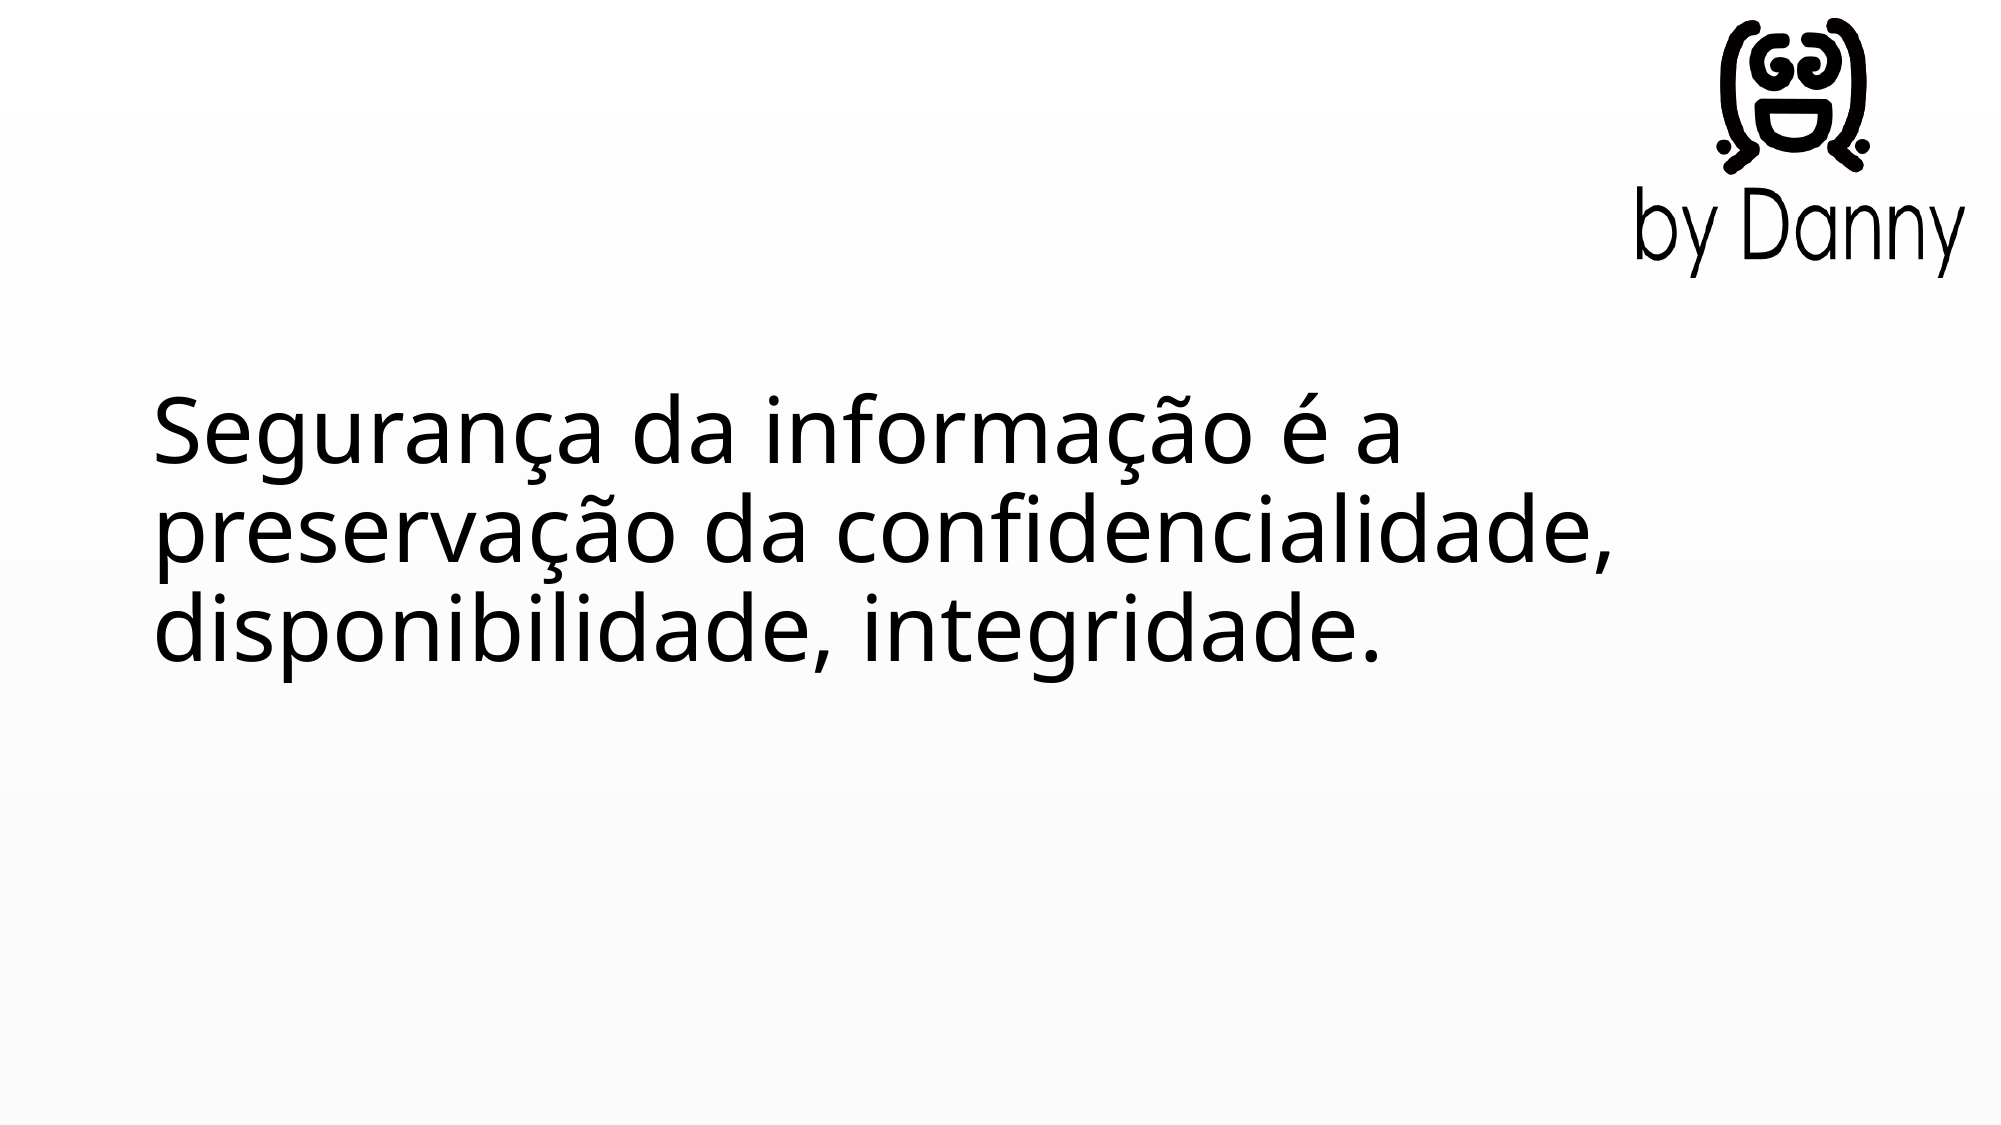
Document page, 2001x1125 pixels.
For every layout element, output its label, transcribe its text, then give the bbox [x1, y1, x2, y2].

picture [1637, 18, 1965, 278]
title Segurança da informação é a preservação da confidencialidade, disponibilidade, integridade. [137, 59, 1863, 1006]
